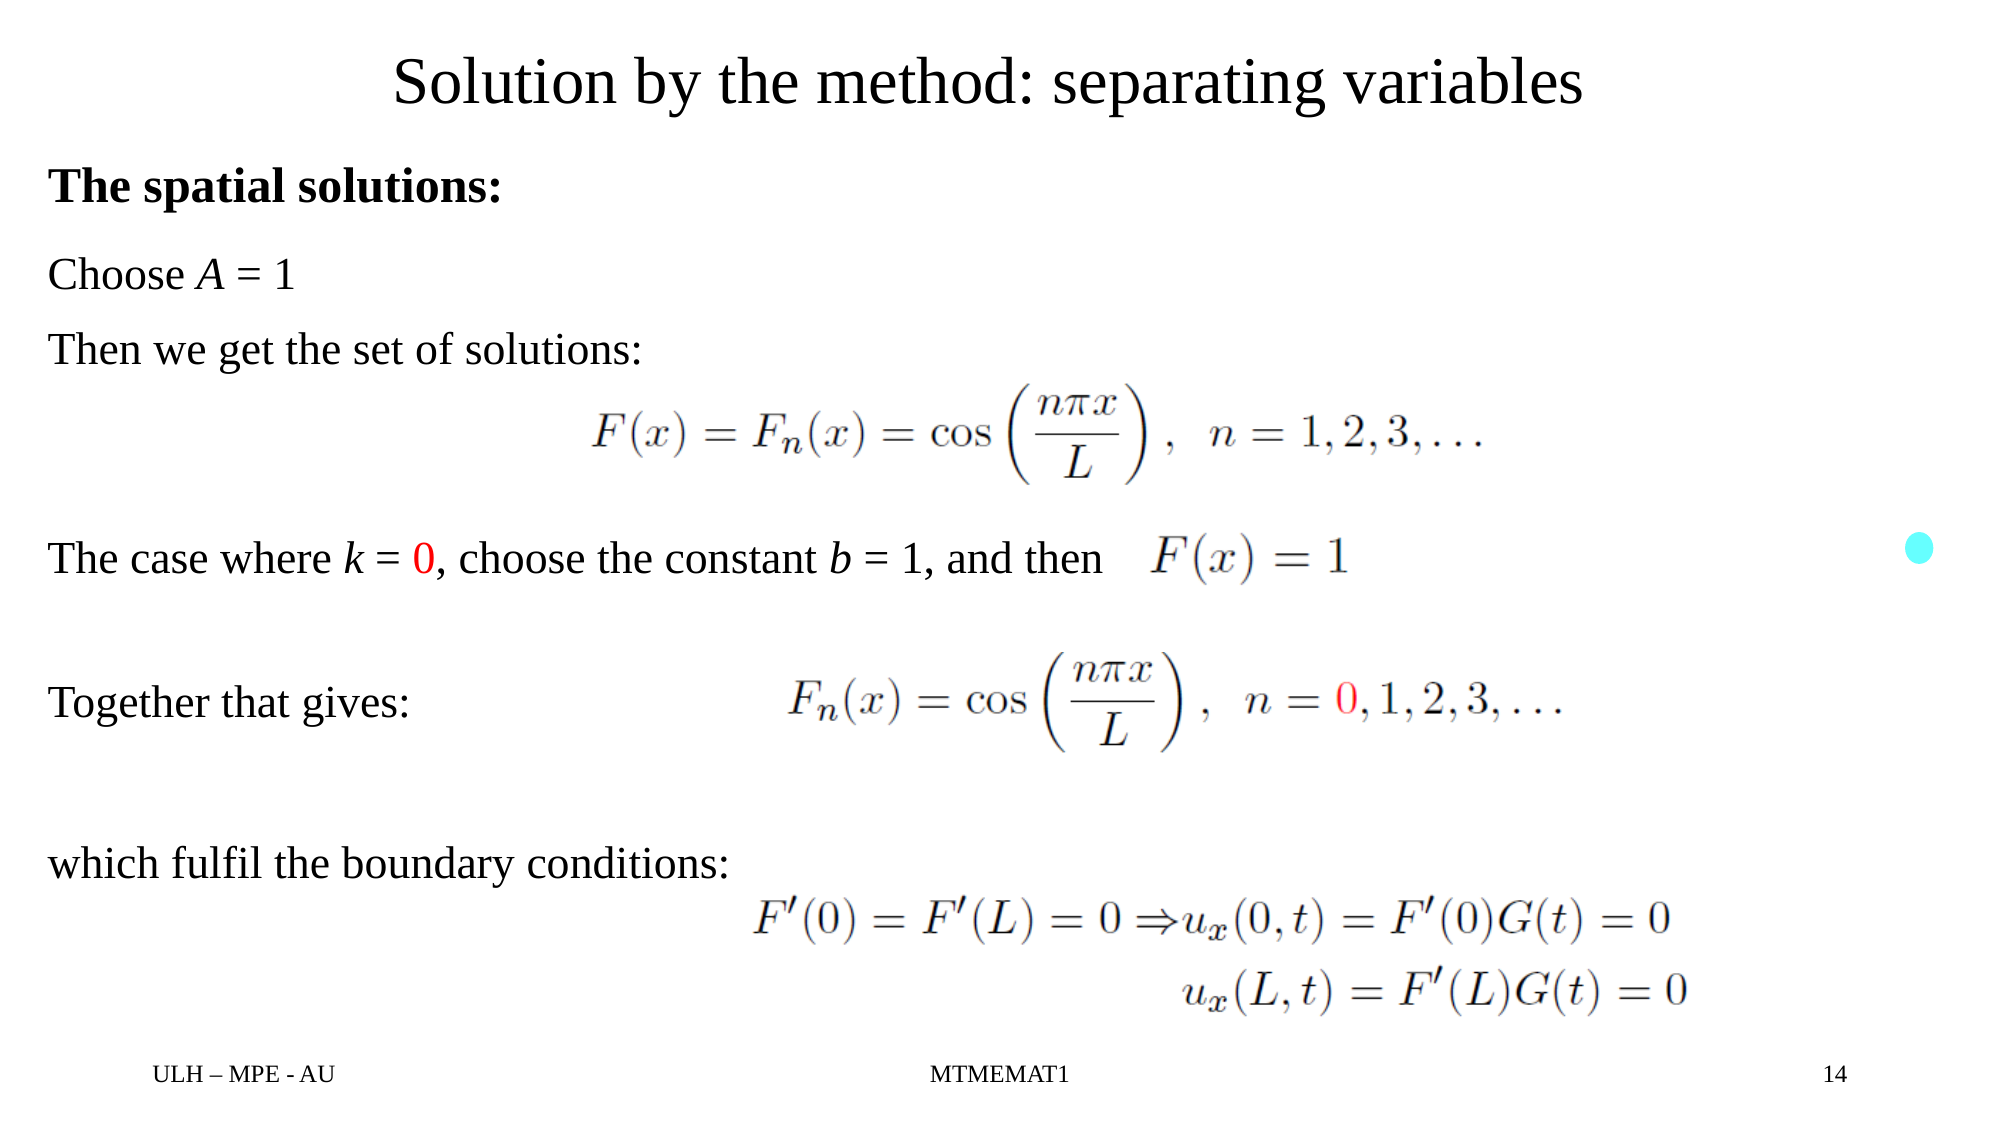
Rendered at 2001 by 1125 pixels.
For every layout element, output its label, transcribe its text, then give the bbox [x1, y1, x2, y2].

text_box which fulfil the boundary conditions: [32, 825, 747, 896]
picture [785, 652, 1573, 754]
text_box [1904, 530, 1935, 565]
slide_number ULH – MPE - AU [137, 1042, 588, 1103]
picture [1138, 516, 1360, 593]
slide_number 14 [1412, 1042, 1863, 1103]
title Solution by the method: separating variables [46, 19, 1934, 144]
text_box Choose A = 1 Then we get the set of solutions: [32, 236, 1033, 381]
text_box Together that gives: [32, 664, 747, 734]
picture [746, 879, 1702, 1035]
picture [569, 381, 1496, 495]
text_box The spatial solutions: [33, 144, 1543, 220]
footer MTMEMAT1 [662, 1042, 1338, 1103]
text_box The case where k = 0, choose the constant b = 1, and then [32, 520, 1138, 591]
